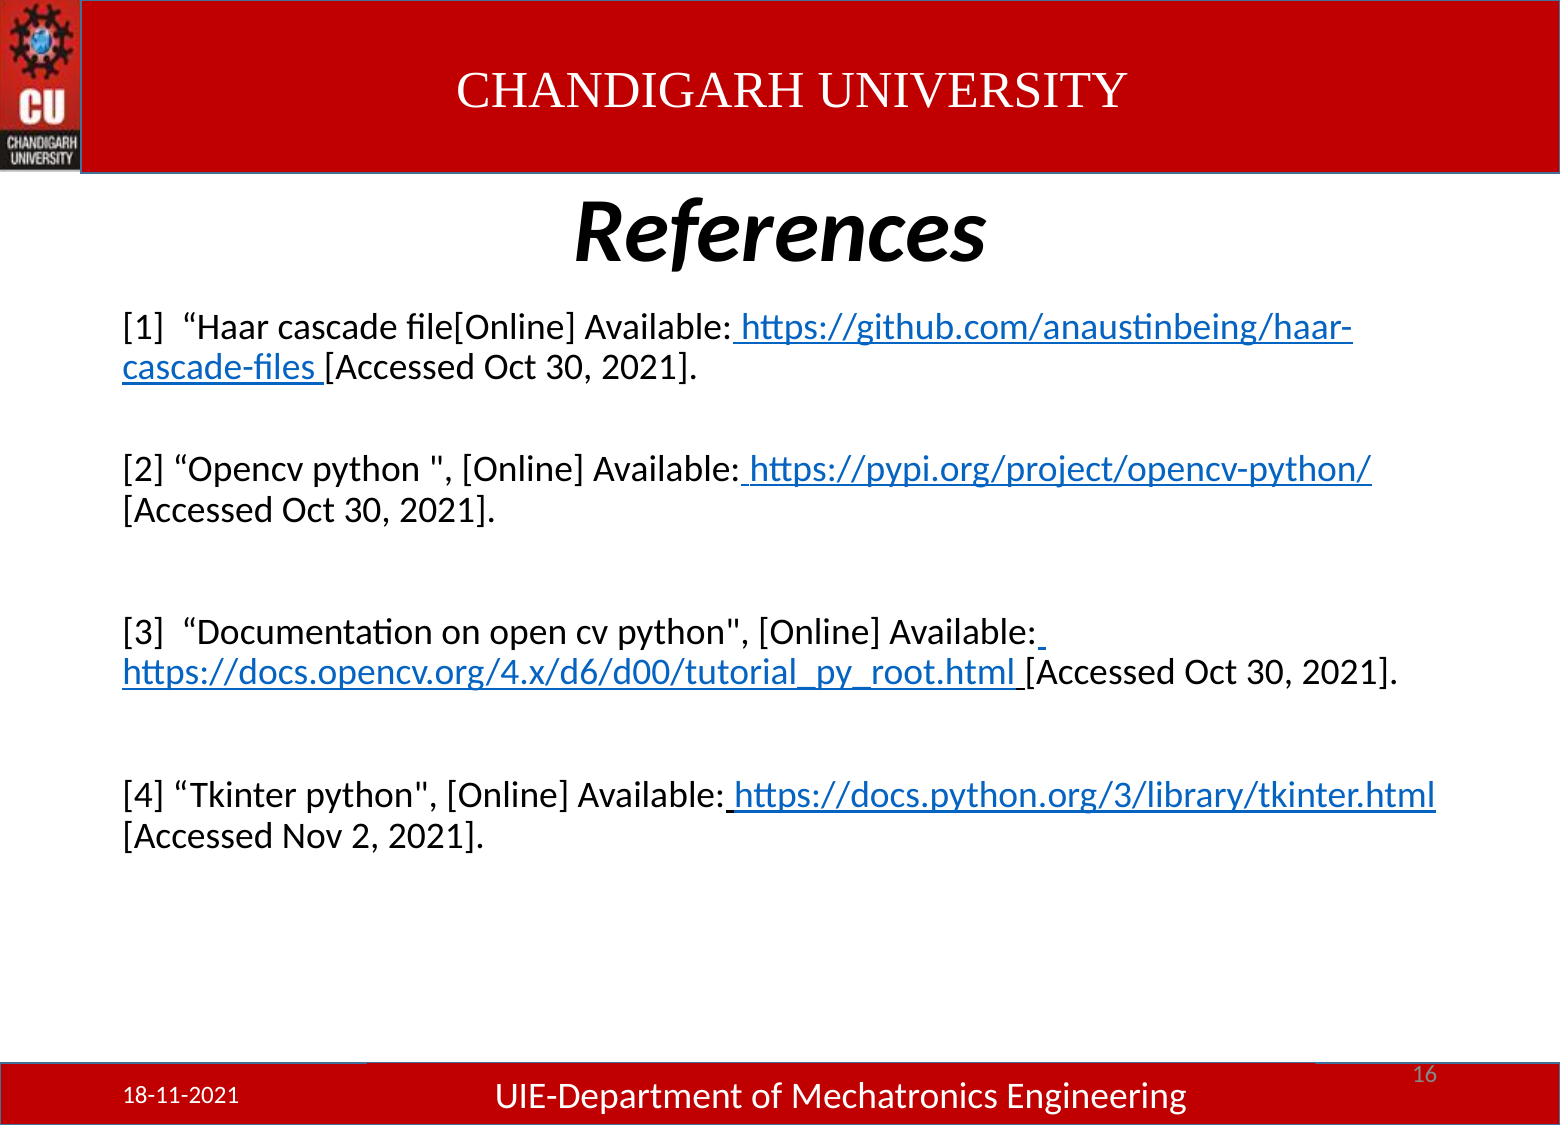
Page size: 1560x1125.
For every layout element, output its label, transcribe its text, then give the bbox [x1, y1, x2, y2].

list [1] “Haar cascade file[Online] Available: https://github.com/anaustinbeing/haar-cascade-files [Accessed Oct 30, 2021]. [2] “Opencv python ", [Online] Available: https://pypi.org/project/opencv-python/ [Accessed Oct 30, 2021]. [3] “Documentation on open cv python", [Online] Available: https://docs.opencv.org/4.x/d6/d00/tutorial_py_root.html [Accessed Oct 30, 2021]. [4] “Tkinter python", [Online] Available: https://docs.python.org/3/library/tkinter.html [Accessed Nov 2, 2021]. [107, 299, 1453, 1014]
picture [0, 0, 80, 172]
slide_number 15 [1101, 1042, 1453, 1103]
text_box UIE-Department of Mechatronics Engineering [366, 1063, 1316, 1124]
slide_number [107, 1063, 366, 1123]
title References [107, 164, 1453, 299]
